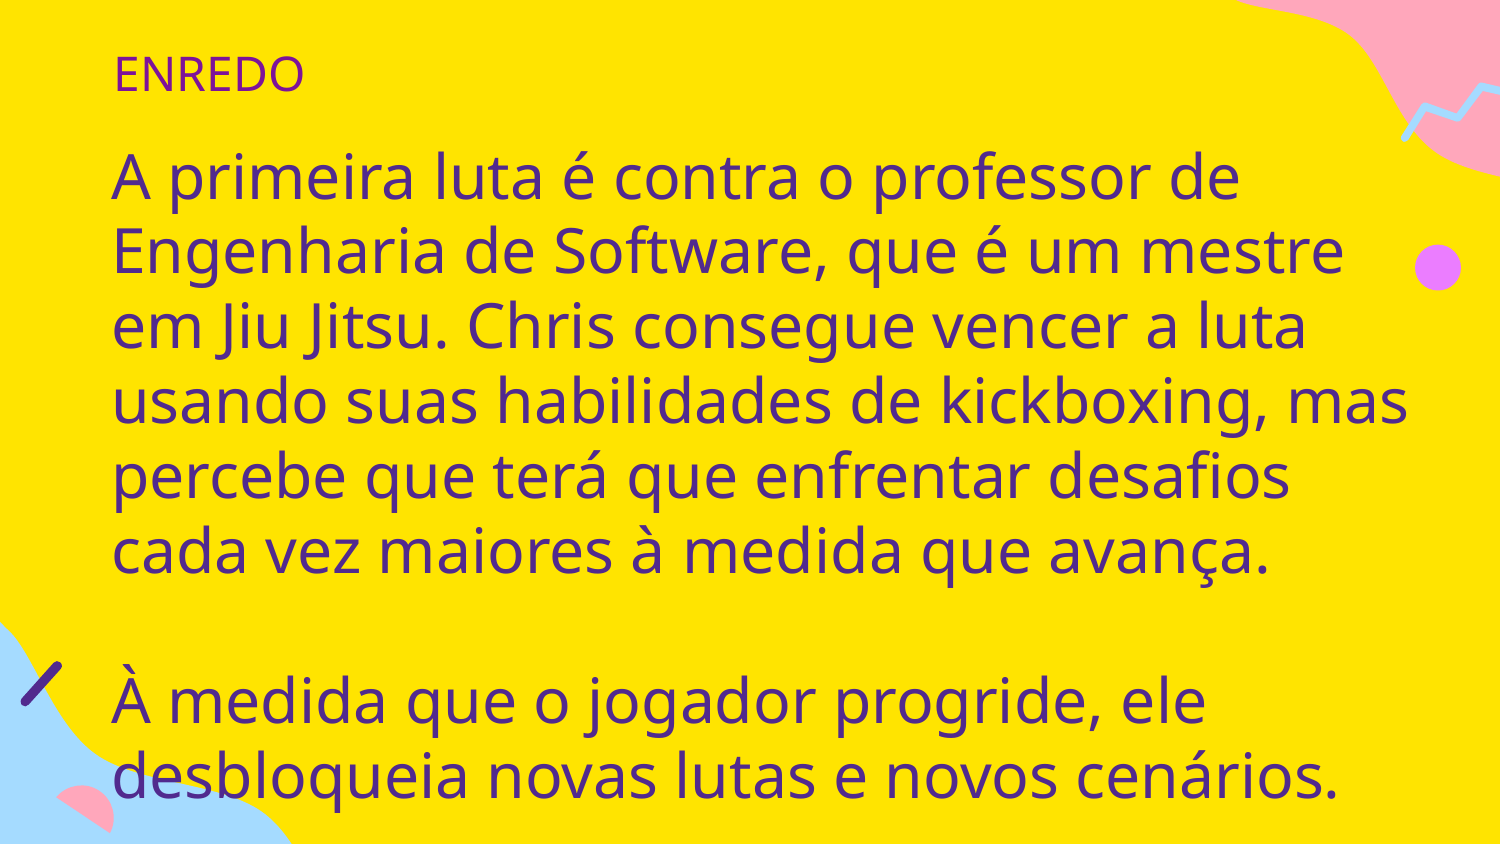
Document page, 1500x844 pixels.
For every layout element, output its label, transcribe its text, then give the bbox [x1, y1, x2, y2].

list A primeira luta é contra o professor de Engenharia de Software, que é um mestre em Jiu Jitsu. Chris consegue vencer a luta usando suas habilidades de kickboxing, mas percebe que terá que enfrentar desafios cada vez maiores à medida que avança. À medida que o jogador progride, ele desbloqueia novas lutas e novos cenários. [96, 195, 1434, 752]
title ENREDO [11, 25, 409, 120]
